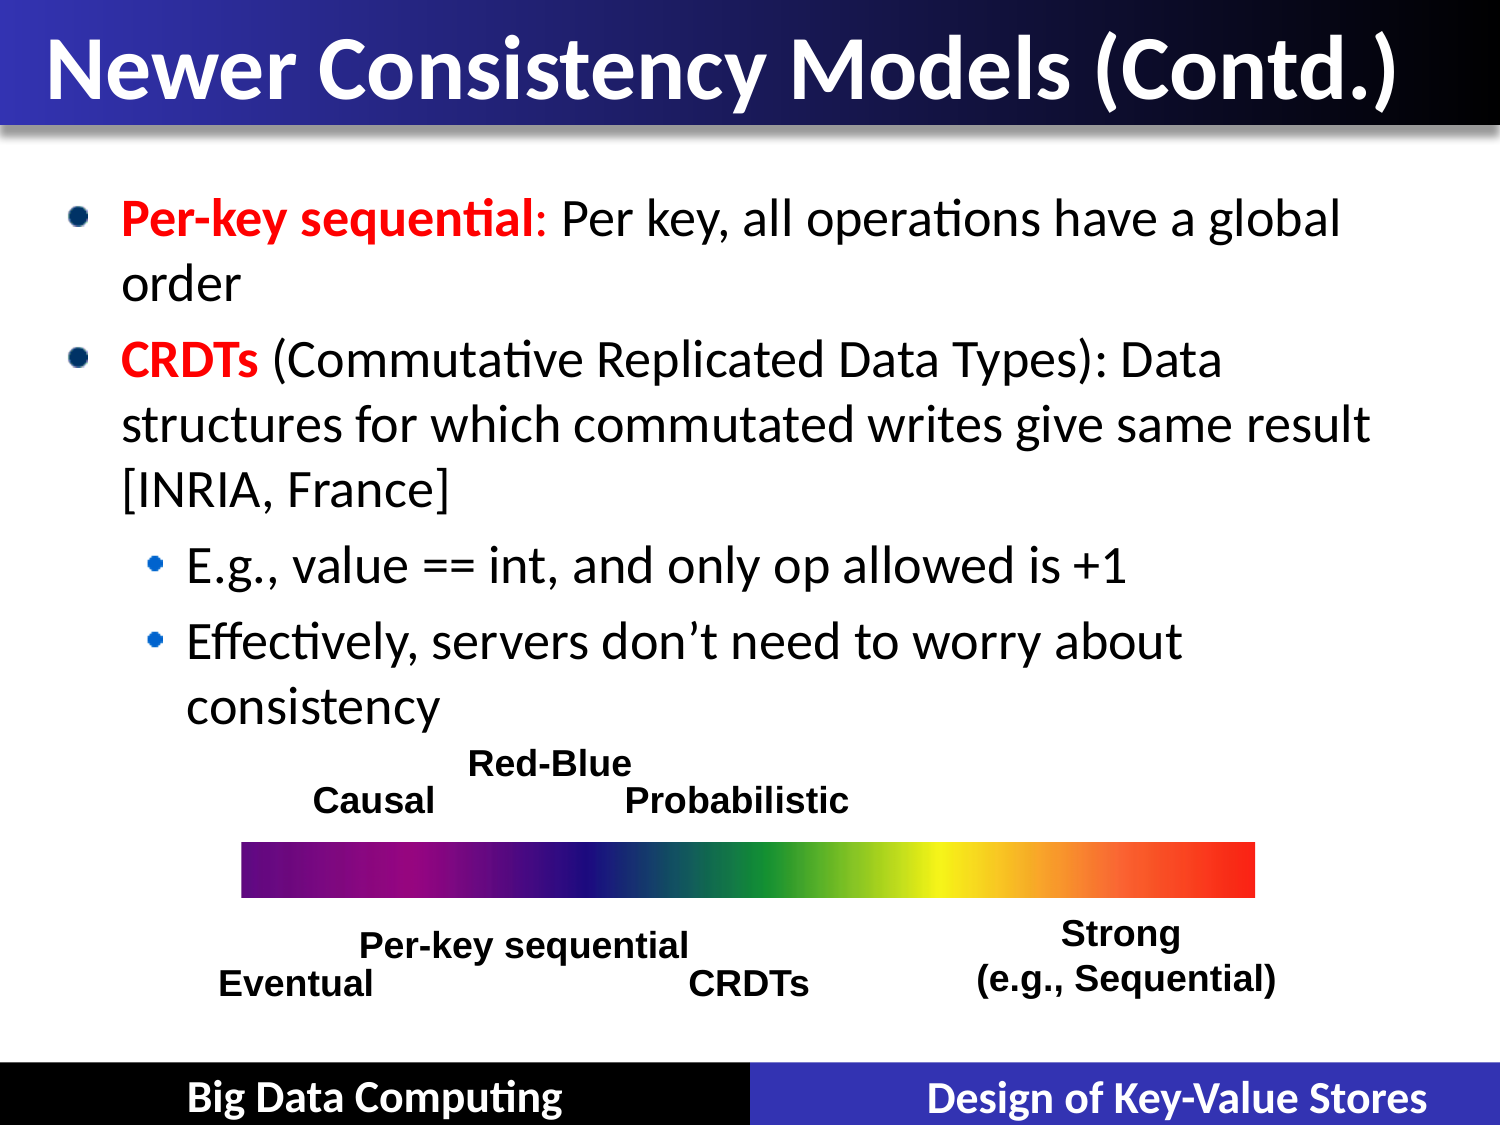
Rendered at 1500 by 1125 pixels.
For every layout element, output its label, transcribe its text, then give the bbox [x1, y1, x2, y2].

text_box Per-key sequential [343, 913, 705, 974]
picture [140, 550, 163, 574]
picture [140, 626, 163, 650]
text_box Red-Blue [452, 731, 648, 791]
picture [65, 344, 88, 368]
picture [241, 841, 1256, 899]
text_box Big Data Computing [0, 1070, 750, 1119]
title Newer Consistency Models (Contd.) [0, 0, 1463, 126]
text_box Eventual [203, 951, 390, 1012]
text_box Causal [297, 768, 451, 829]
list Per-key sequential: Per key, all operations have a global order CRDTs (Commutative Replicated Data Types): Data structures for which commutated writes give same result [INRIA, France] E.g., value == int, and only op allowed is +1 Effectively, servers don’t need to worry about consistency [49, 174, 1426, 1006]
text_box CRDTs [673, 951, 825, 1012]
text_box Strong (e.g., Sequential) [961, 901, 1292, 1007]
text_box Probabilistic [609, 768, 865, 829]
text_box Design of Key-Value Stores [854, 1065, 1500, 1125]
picture [65, 203, 88, 227]
